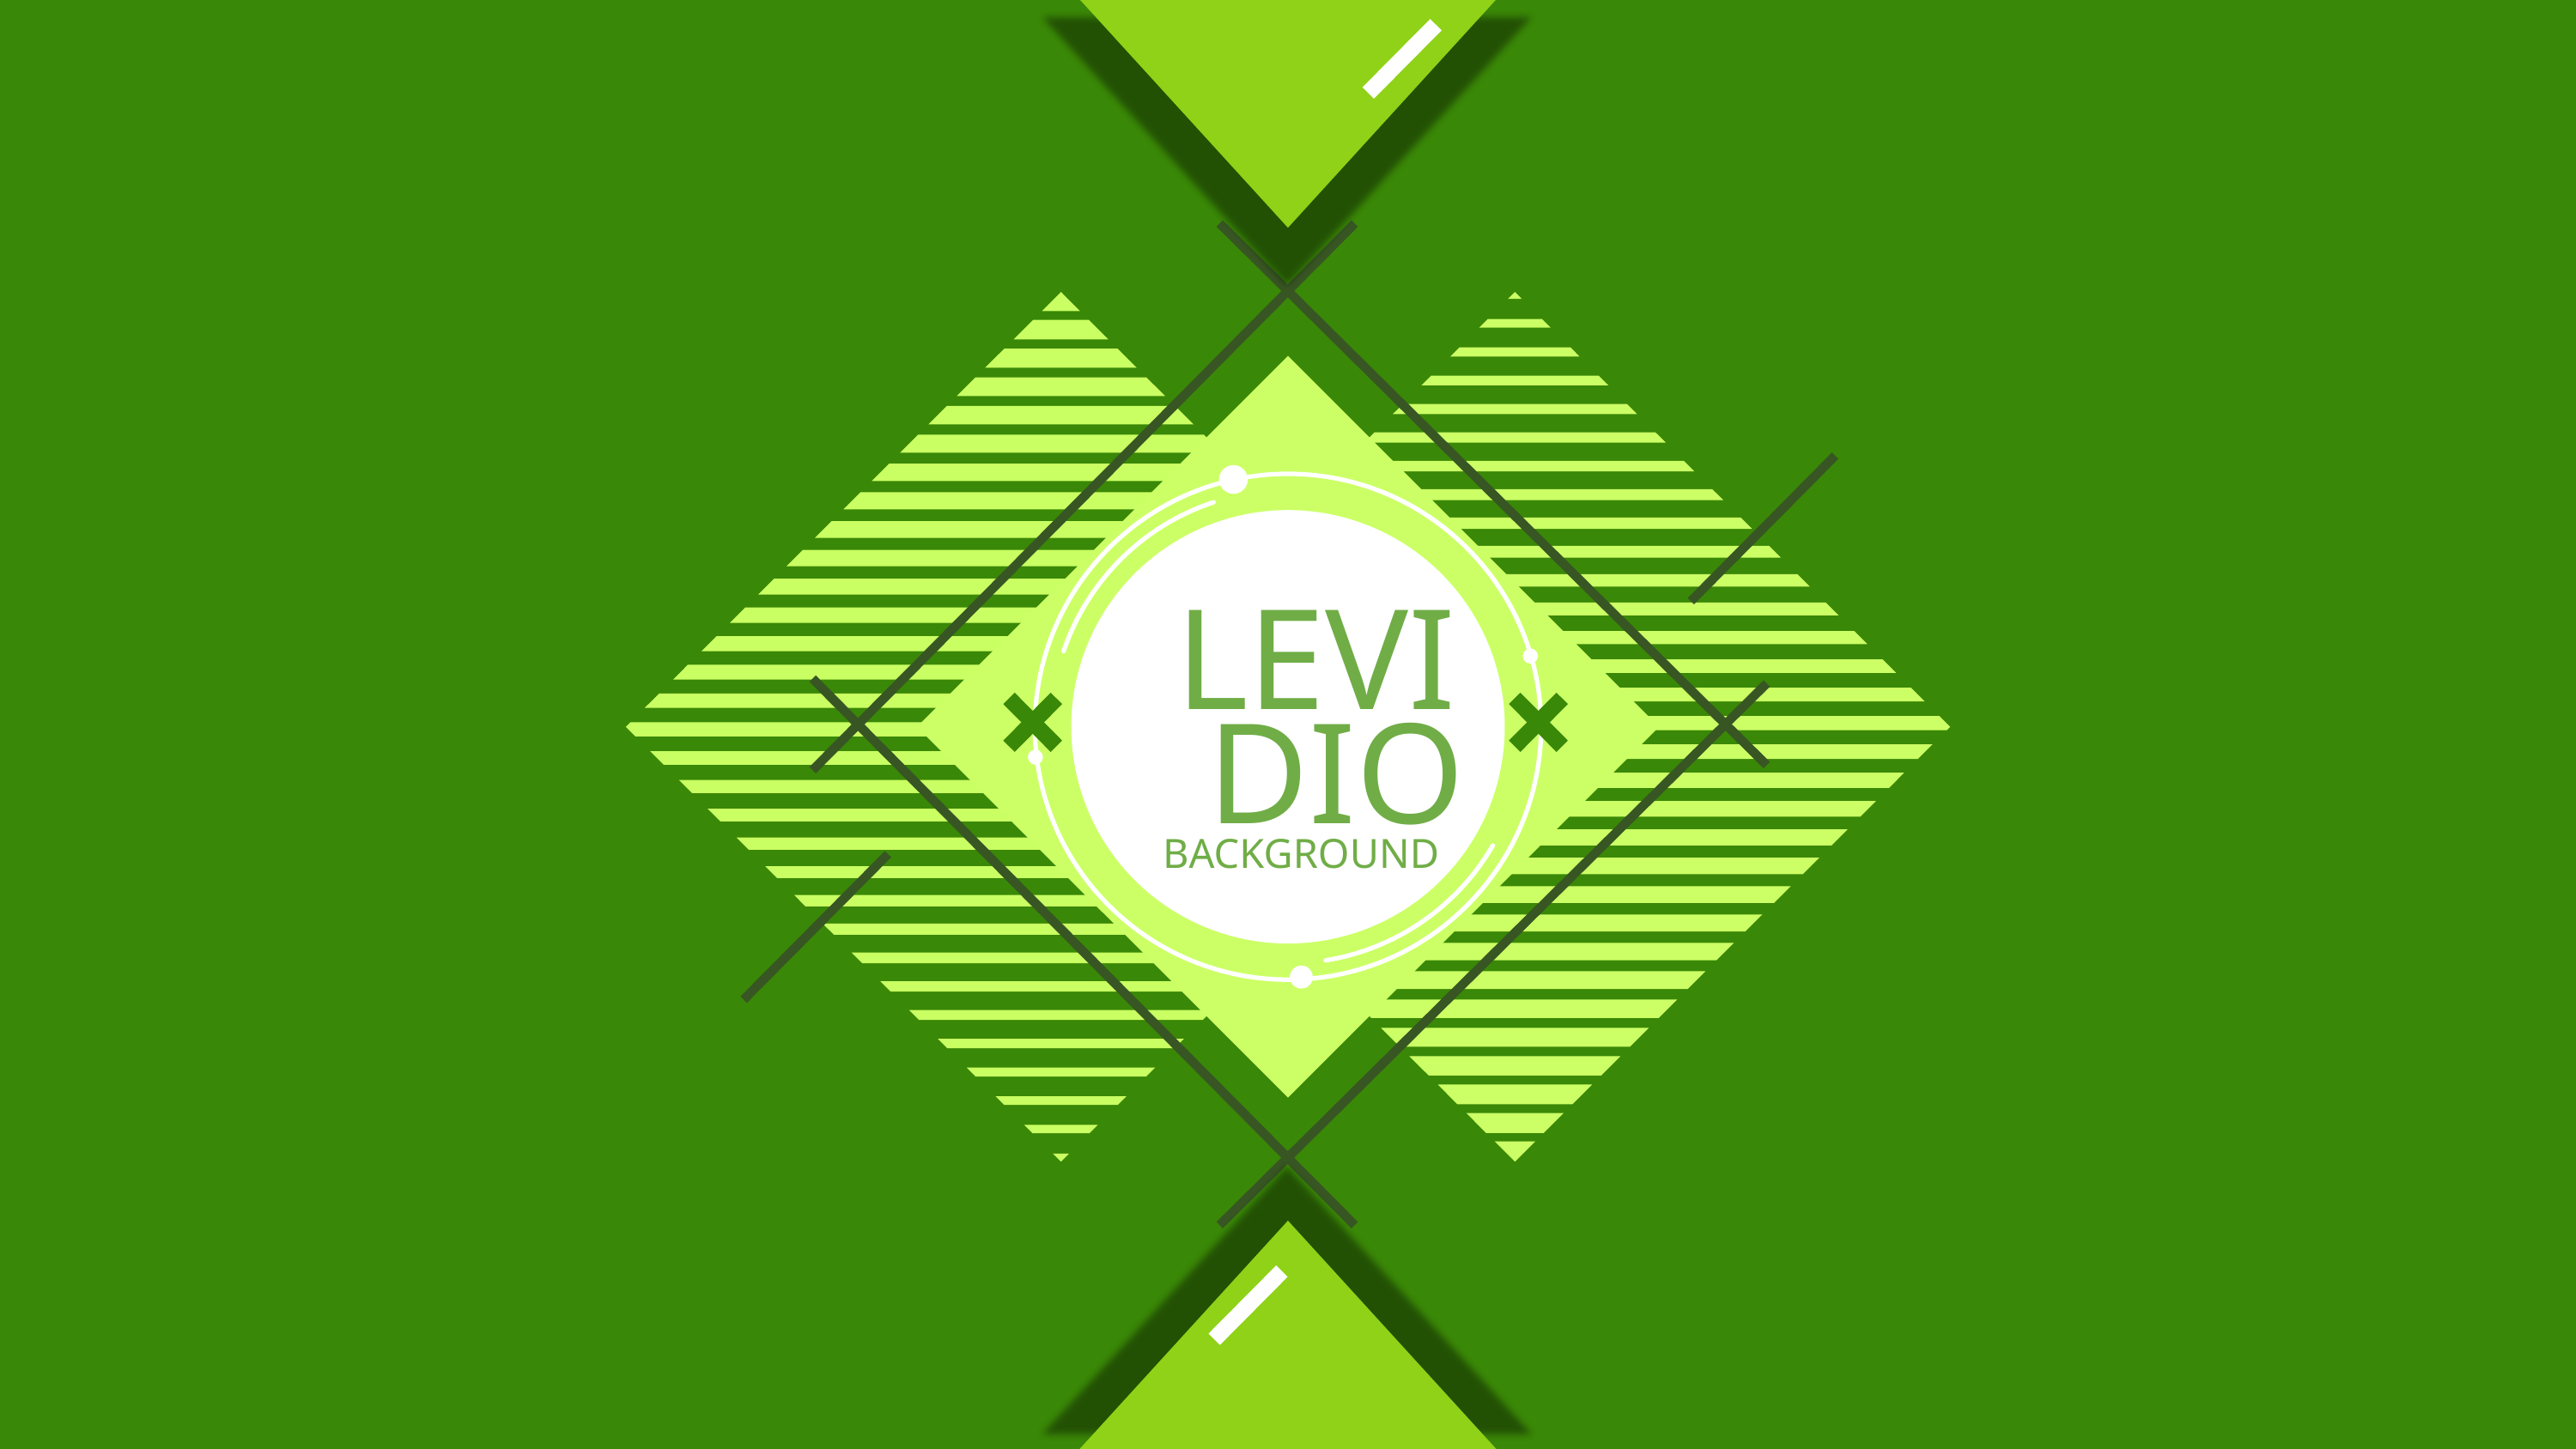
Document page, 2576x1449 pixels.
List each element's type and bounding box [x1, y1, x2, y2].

text_box [1544, 573, 1579, 587]
text_box [1611, 829, 1848, 846]
text_box [1288, 291, 1477, 471]
text_box [1570, 801, 1640, 817]
text_box [1437, 1084, 1593, 1105]
text_box [1698, 744, 1753, 760]
text_box [1544, 537, 1771, 769]
text_box [708, 809, 947, 822]
text_box [928, 405, 1167, 425]
text_box [1552, 886, 1791, 903]
text_box [1013, 319, 1109, 340]
text_box [1218, 1158, 1286, 1220]
text_box [1024, 1125, 1098, 1134]
text_box [1467, 460, 1695, 472]
text_box [949, 809, 1011, 822]
text_box [1409, 1056, 1621, 1076]
text_box [1437, 999, 1678, 1018]
text_box [900, 434, 1138, 453]
text_box [1437, 432, 1667, 443]
text_box [765, 866, 868, 878]
text_box [1397, 982, 1457, 990]
text_box [1544, 943, 1735, 961]
text_box [1696, 688, 1755, 702]
text_box [1609, 602, 1839, 615]
text_box [650, 751, 823, 765]
text_box [1370, 432, 1434, 443]
text_box [882, 693, 950, 708]
text_box [809, 542, 1032, 774]
text_box [854, 732, 862, 737]
text_box [1103, 228, 1357, 471]
text_box [1581, 573, 1710, 587]
text_box [1148, 1009, 1206, 1021]
text_box [1544, 552, 1550, 558]
text_box [1450, 347, 1580, 357]
text_box [1042, 292, 1080, 312]
text_box [1712, 573, 1810, 587]
text_box [910, 664, 978, 680]
text_box [1593, 659, 1666, 673]
text_box [1599, 773, 1669, 788]
text_box [1581, 858, 1820, 875]
text_box [1009, 698, 1057, 747]
text_box [1479, 318, 1551, 328]
text_box [1726, 680, 1771, 724]
text_box [672, 664, 910, 680]
text_box [1053, 1153, 1069, 1162]
text_box [1394, 460, 1462, 471]
text_box [1042, 1220, 1534, 1449]
text_box [1163, 409, 1194, 425]
text_box [872, 464, 1109, 482]
text_box [729, 607, 967, 623]
text_box [793, 894, 841, 906]
text_box [892, 751, 954, 765]
text_box [809, 675, 858, 724]
text_box [1218, 228, 1284, 291]
text_box [701, 636, 938, 652]
text_box [1042, 0, 1534, 228]
text_box [1393, 408, 1405, 415]
text_box [844, 894, 1031, 906]
text_box [1288, 982, 1472, 1157]
text_box [1381, 1028, 1412, 1043]
text_box [1465, 971, 1706, 990]
text_box [966, 1067, 1156, 1077]
text_box [1755, 688, 1925, 702]
text_box [625, 722, 850, 737]
text_box [1544, 829, 1612, 846]
text_box [1649, 716, 1718, 731]
text_box [916, 611, 1032, 842]
text_box [872, 866, 1003, 878]
text_box [1407, 1028, 1649, 1047]
text_box [1172, 982, 1404, 1098]
text_box [920, 779, 982, 793]
text_box [1421, 375, 1608, 385]
text_box [1370, 999, 1440, 1018]
text_box [1508, 292, 1522, 300]
text_box [1006, 866, 1032, 878]
text_box [1544, 602, 1608, 615]
text_box [938, 636, 1006, 652]
text_box [851, 952, 1032, 964]
text_box [1544, 611, 1660, 842]
text_box [736, 837, 975, 850]
text_box [1027, 750, 1032, 764]
text_box [1172, 355, 1404, 471]
text_box [880, 981, 1116, 992]
text_box [994, 579, 1032, 595]
text_box [644, 693, 835, 708]
text_box [1544, 488, 1723, 500]
text_box [1107, 982, 1356, 1220]
text_box [1494, 1141, 1536, 1162]
text_box [985, 349, 1137, 368]
text_box [938, 1039, 1172, 1049]
text_box [1514, 698, 1563, 747]
text_box [1639, 801, 1876, 817]
text_box [757, 579, 995, 595]
text_box [824, 923, 1032, 935]
text_box [1121, 982, 1182, 992]
text_box [1221, 464, 1246, 471]
text_box [1552, 545, 1739, 558]
text_box [858, 724, 1032, 906]
text_box [740, 851, 891, 1003]
text_box [1032, 471, 1544, 982]
text_box [1668, 659, 1897, 673]
text_box [1639, 631, 1868, 645]
text_box [966, 607, 1032, 623]
text_box [825, 751, 890, 765]
text_box [787, 549, 1024, 567]
text_box [1733, 716, 1951, 731]
text_box [1668, 773, 1905, 788]
text_box [977, 837, 1032, 850]
text_box [1466, 1113, 1564, 1133]
text_box [1753, 744, 1933, 760]
text_box [1022, 556, 1032, 567]
text_box [1544, 914, 1763, 932]
text_box [995, 1096, 1127, 1106]
text_box [678, 779, 919, 793]
text_box [1544, 724, 1725, 911]
text_box [1544, 517, 1753, 530]
text_box [1741, 545, 1782, 558]
text_box [835, 693, 882, 708]
text_box [1291, 982, 1312, 989]
text_box [866, 722, 926, 737]
text_box [1564, 631, 1637, 645]
text_box [1544, 886, 1554, 896]
text_box [1621, 688, 1696, 702]
text_box [1544, 858, 1583, 875]
text_box [1627, 744, 1698, 760]
text_box [815, 521, 1032, 538]
text_box [908, 1009, 1145, 1021]
text_box [1116, 464, 1179, 471]
text_box [1409, 403, 1637, 415]
text_box [843, 492, 1032, 510]
text_box [1134, 434, 1206, 453]
text_box [957, 377, 1165, 397]
text_box [1687, 452, 1838, 605]
